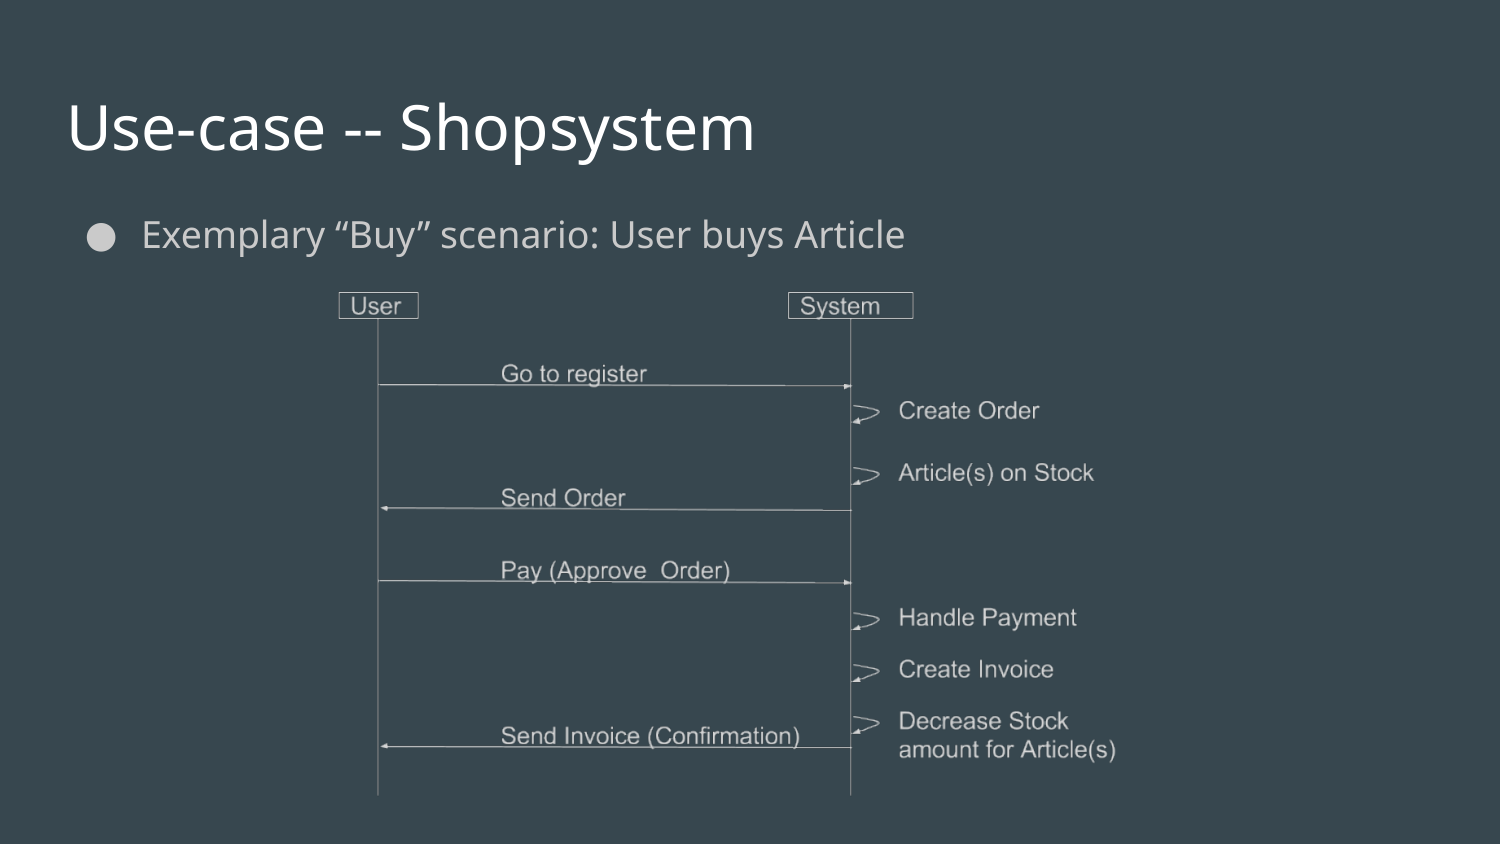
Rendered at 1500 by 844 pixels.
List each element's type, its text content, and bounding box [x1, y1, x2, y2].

picture [313, 266, 1147, 812]
list Exemplary “Buy” scenario: User buys Article [51, 189, 1449, 750]
title Use-case -- Shopsystem [51, 72, 1449, 167]
